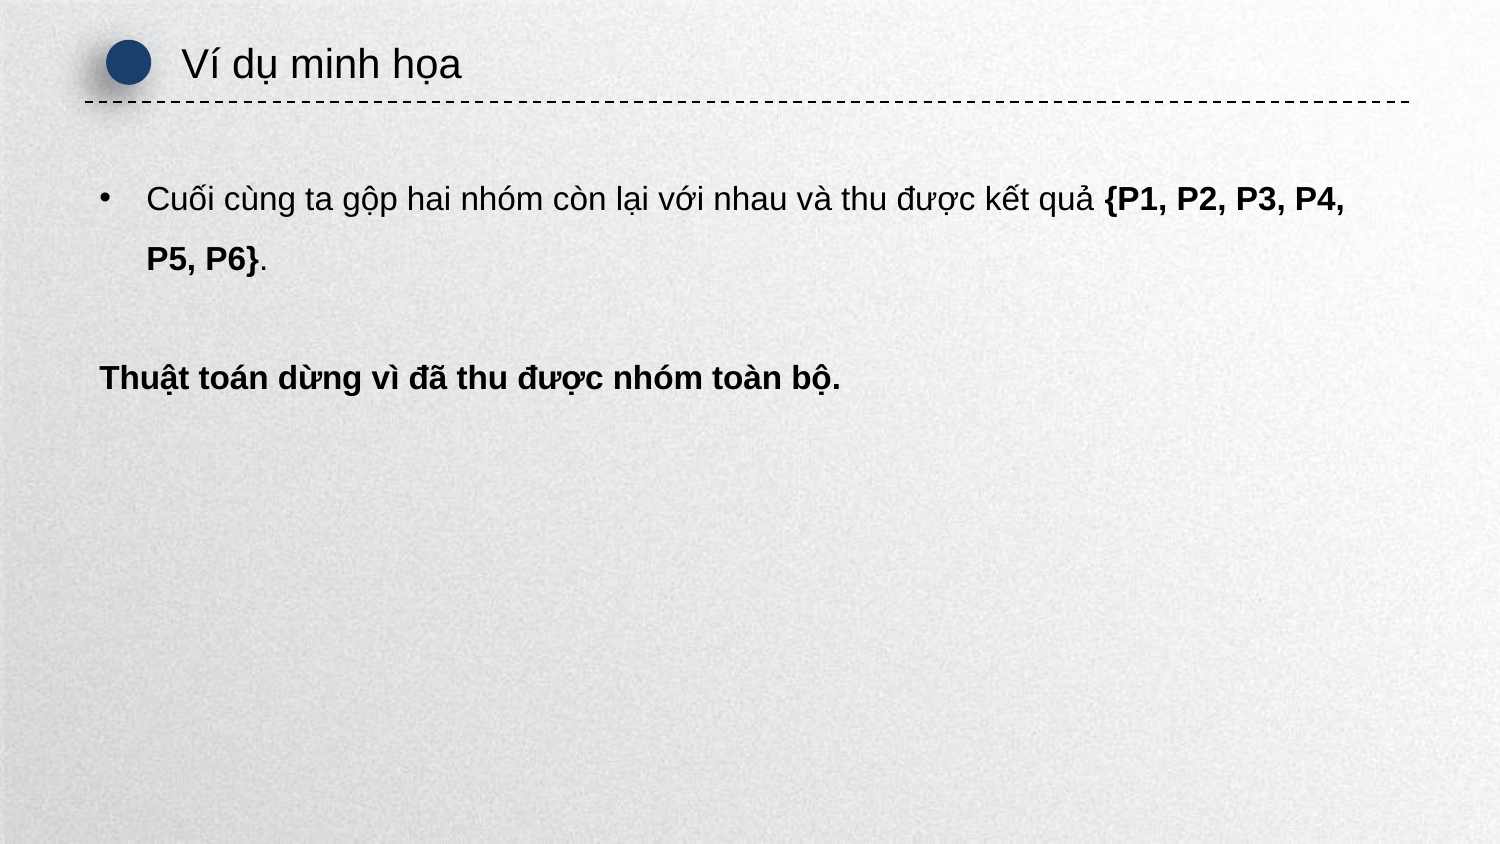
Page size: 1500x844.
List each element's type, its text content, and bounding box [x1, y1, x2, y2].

text_box Ví dụ minh họa [166, 29, 477, 95]
text_box Cuối cùng ta gộp hai nhóm còn lại với nhau và thu được kết quả {P1, P2, P3, P4, P5, P6}. Thuật toán dừng vì đã thu được nhóm toàn bộ. [84, 149, 1416, 404]
picture [0, 0, 1500, 844]
text_box [105, 38, 153, 86]
